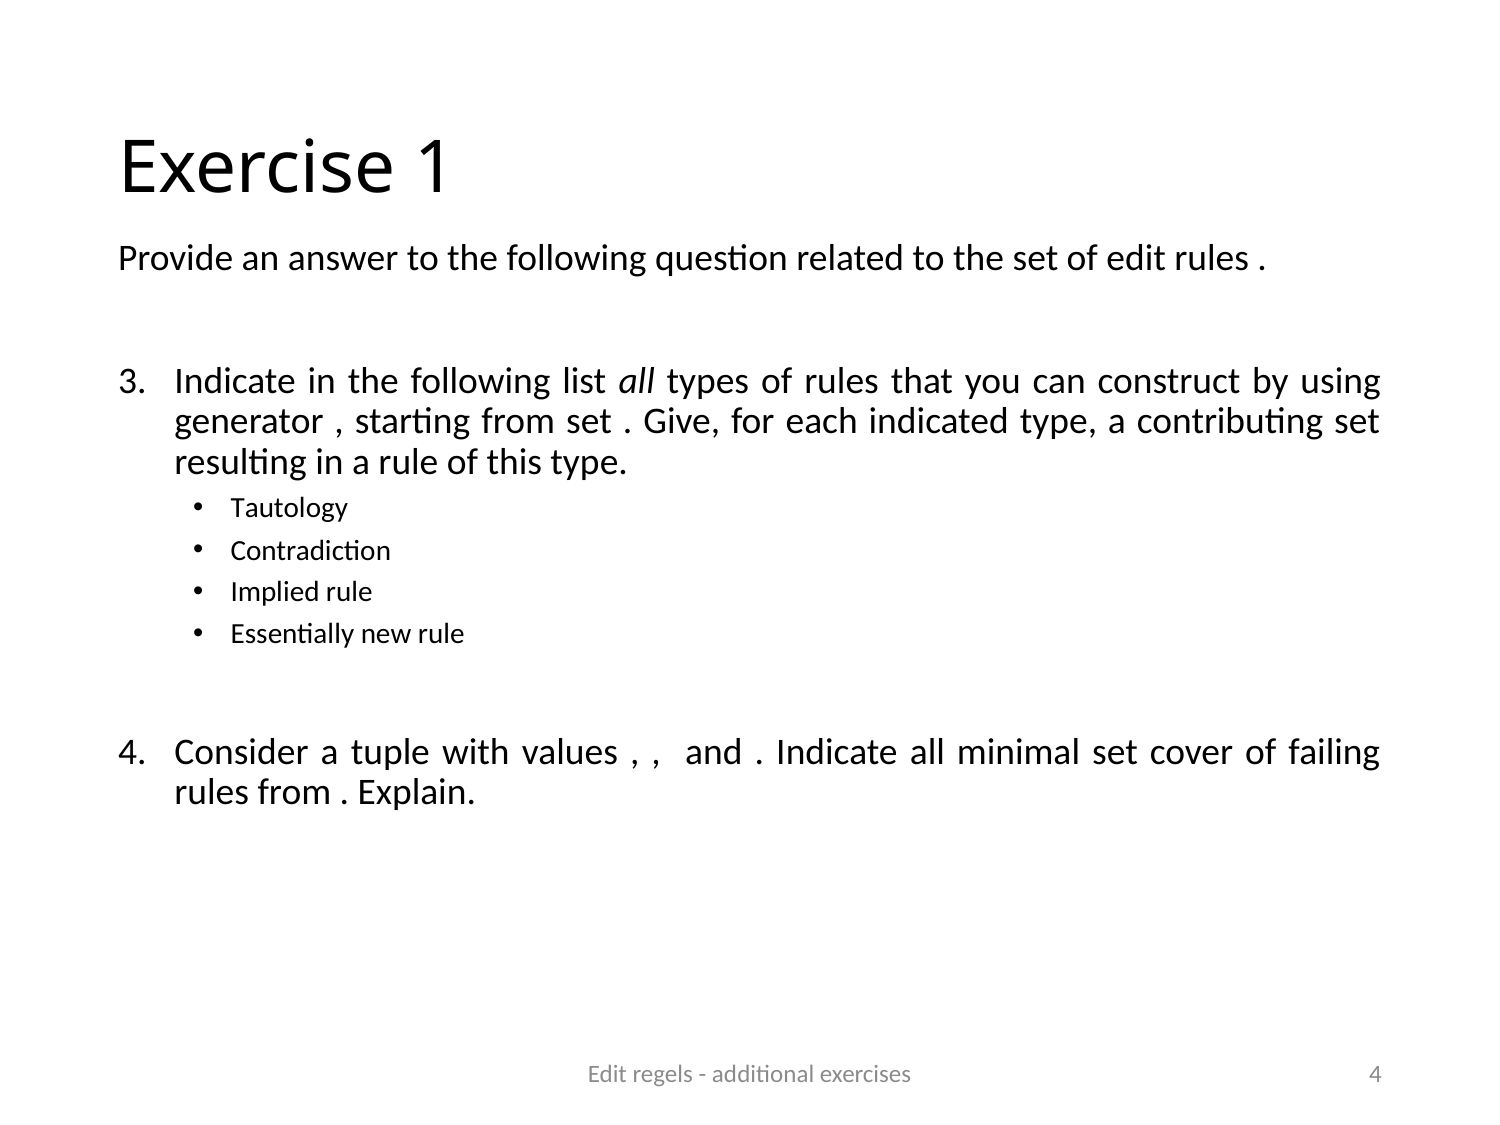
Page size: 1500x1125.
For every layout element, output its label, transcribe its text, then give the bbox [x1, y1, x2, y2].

slide_number 4 [1059, 1042, 1397, 1103]
footer Edit regels - additional exercises [496, 1042, 1004, 1103]
title Exercise 1 [103, 59, 1397, 278]
